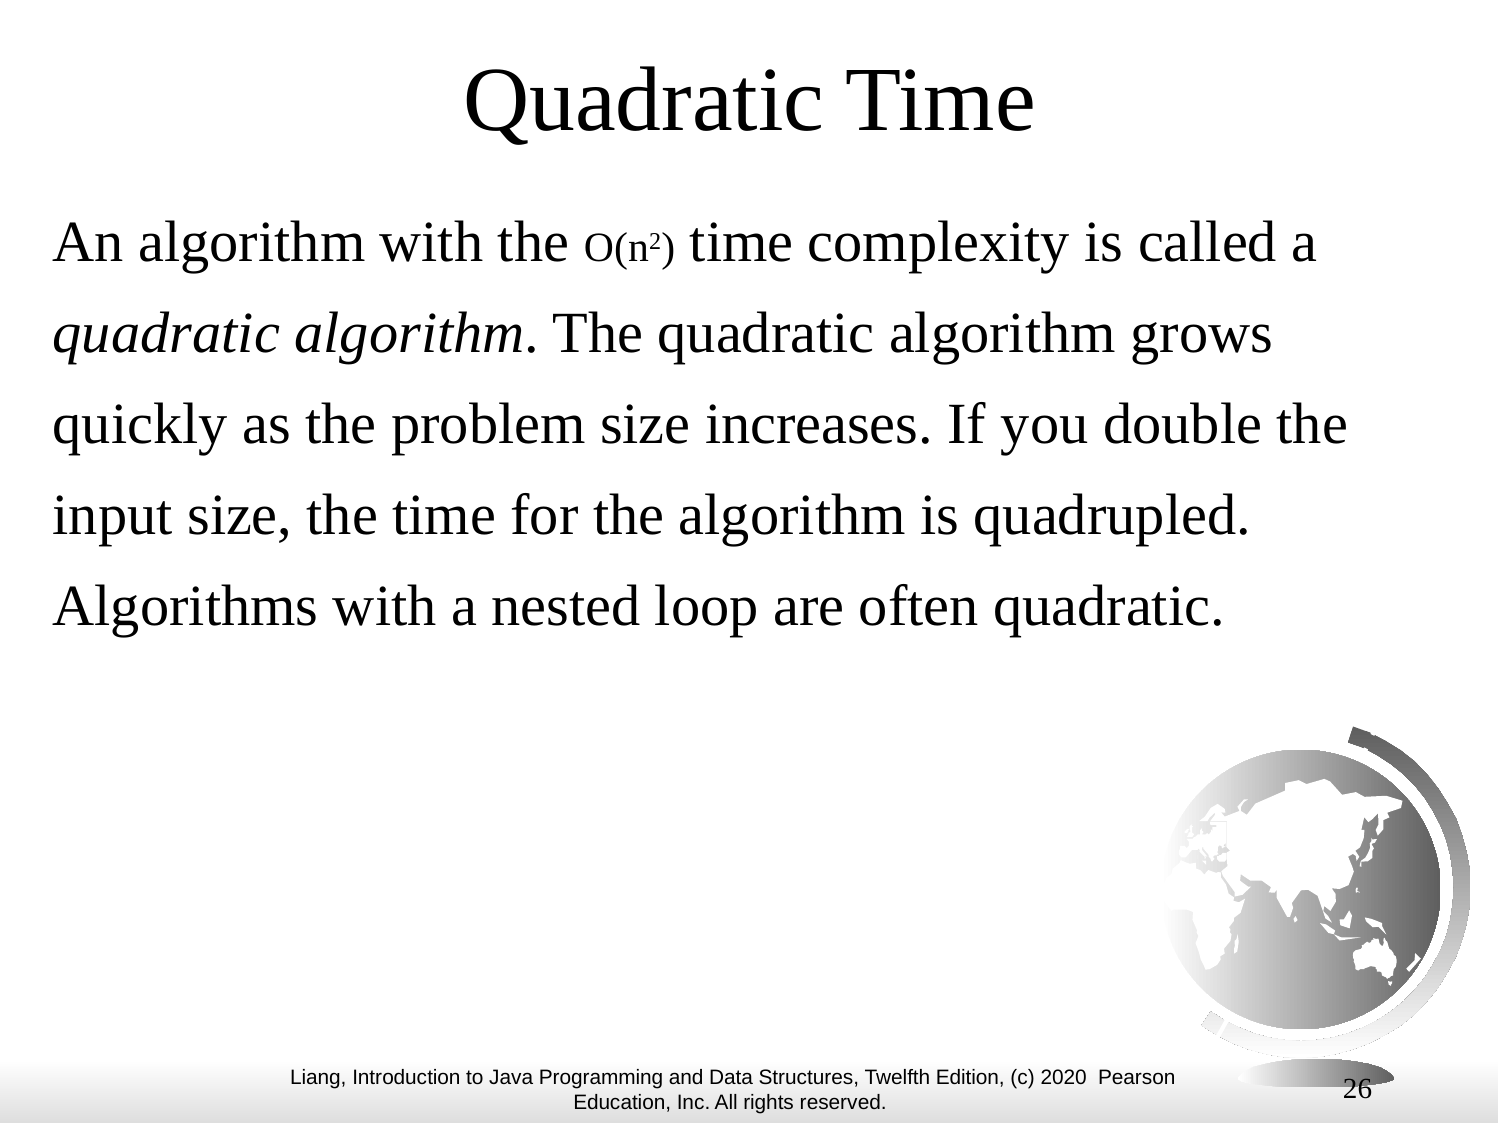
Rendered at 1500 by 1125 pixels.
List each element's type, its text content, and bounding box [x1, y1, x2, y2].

slide_number 26 [1074, 1049, 1388, 1125]
list An algorithm with the O(n2) time complexity is called a quadratic algorithm. The quadratic algorithm grows quickly as the problem size increases. If you double the input size, the time for the algorithm is quadrupled. Algorithms with a nested loop are often quadratic. [37, 174, 1475, 738]
title Quadratic Time [112, 37, 1388, 150]
